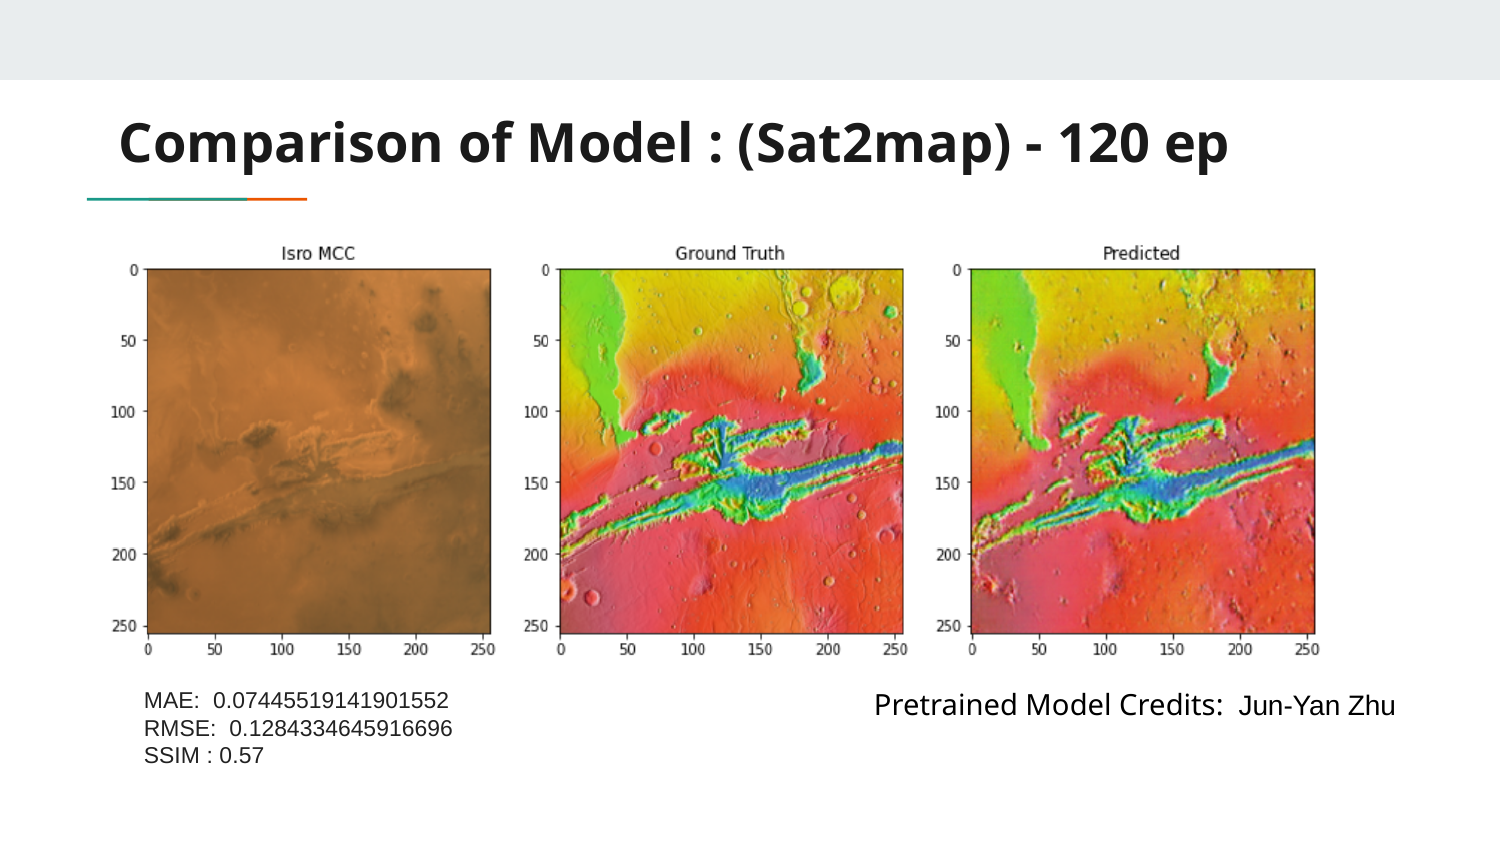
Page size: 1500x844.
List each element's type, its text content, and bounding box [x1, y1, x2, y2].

picture [103, 239, 1326, 674]
text_box Pretrained Model Credits: Jun-Yan Zhu [730, 670, 1412, 797]
text_box MAE: 0.07445519141901552 RMSE: 0.1284334645916696 SSIM : 0.57 [129, 682, 730, 797]
title Comparison of Model : (Sat2map) - 120 ep [103, 93, 1366, 182]
